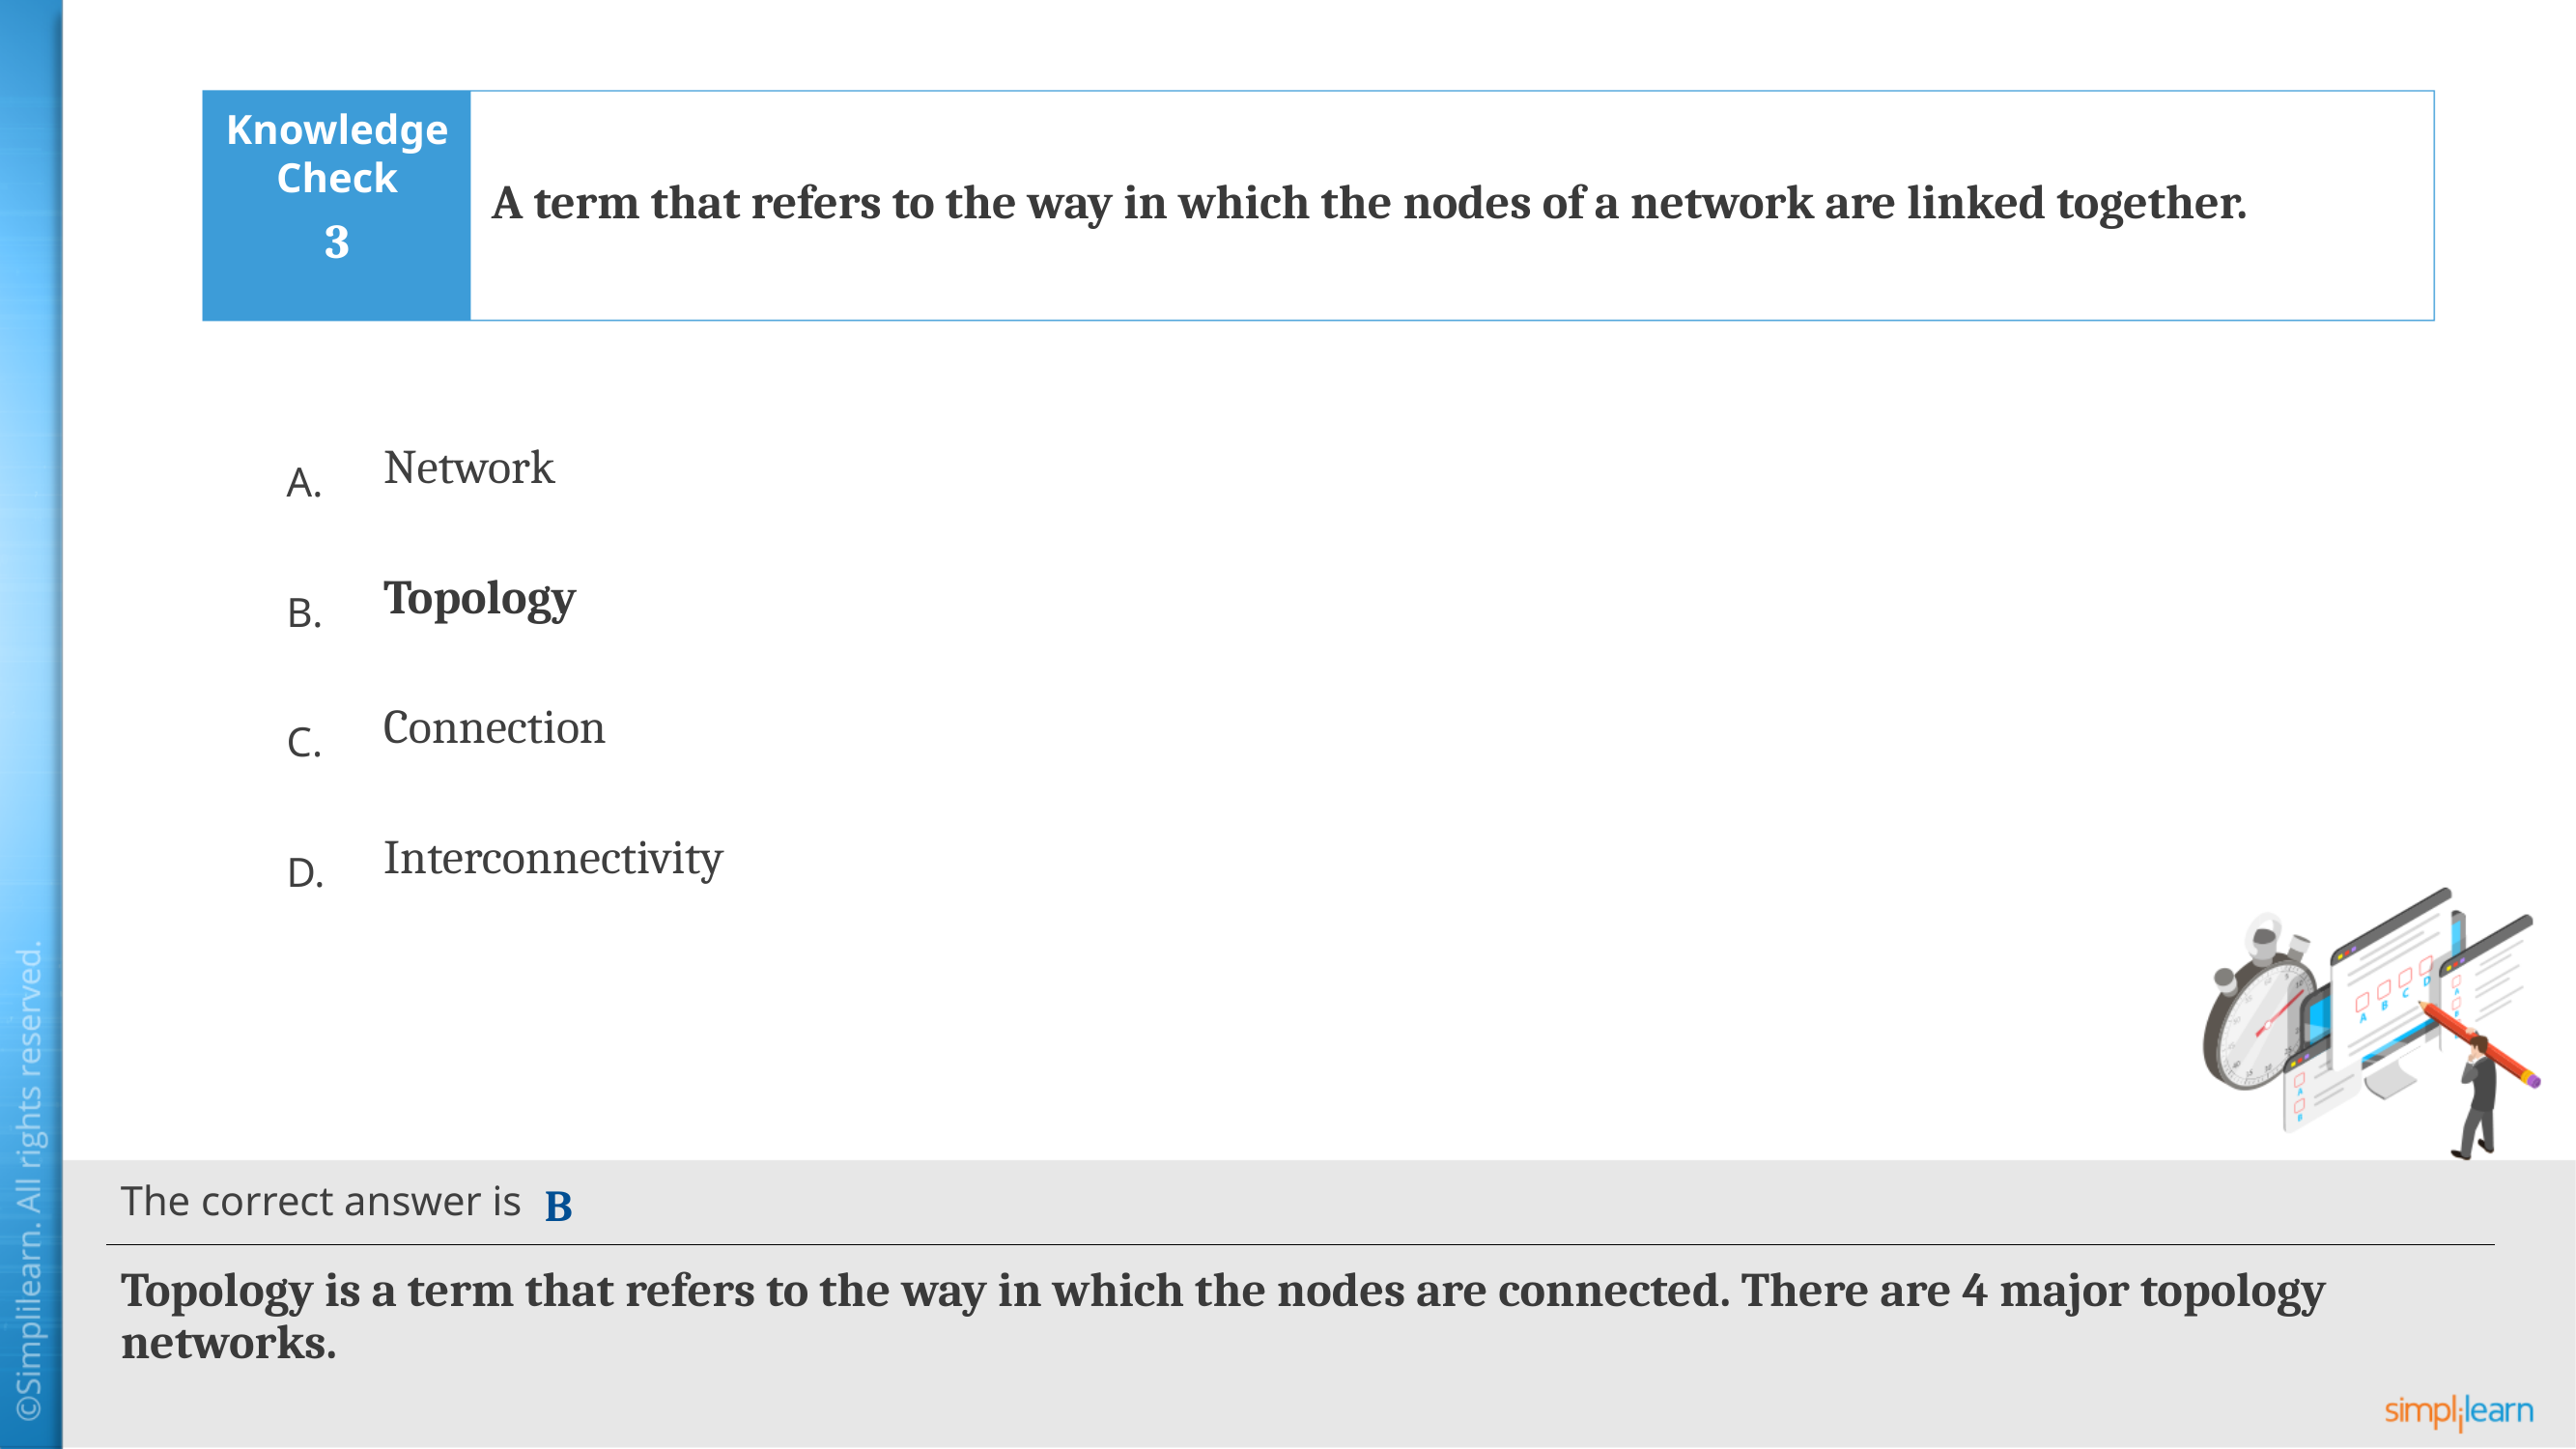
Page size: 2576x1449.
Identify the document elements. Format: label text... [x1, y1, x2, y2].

list Topology is a term that refers to the way in which the nodes are connected. There are 4 major topology networks. [105, 1257, 2514, 1416]
text_box Connection [369, 701, 2152, 813]
text_box Topology [369, 572, 2152, 684]
text_box Interconnectivity [369, 832, 2152, 944]
picture [0, 0, 2576, 1449]
list 3 [203, 203, 472, 310]
text_box Network [369, 441, 2152, 554]
list B [530, 1167, 1961, 1232]
text_box A term that refers to the way in which the nodes of a network are linked together. [477, 90, 2430, 317]
